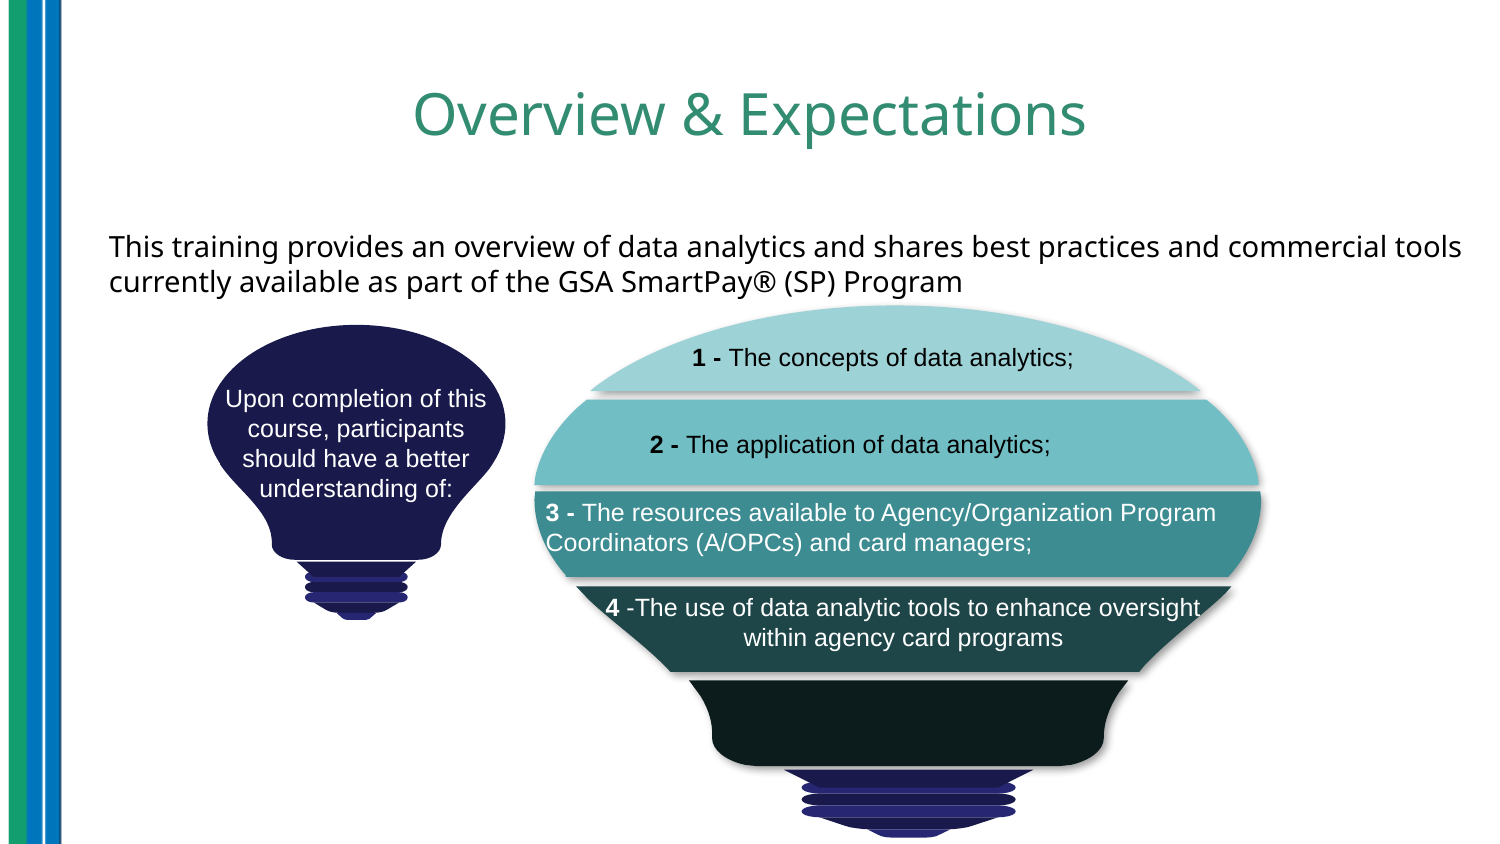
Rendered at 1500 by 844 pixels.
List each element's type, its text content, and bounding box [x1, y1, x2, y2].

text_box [296, 561, 417, 621]
text_box 3 - The resources available to Agency/Organization Program Coordinators (A/OPCs) and card managers; [534, 491, 1262, 577]
text_box [534, 399, 1259, 486]
text_box 2 - The application of data analytics; [624, 408, 1169, 469]
text_box [688, 680, 1129, 767]
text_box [783, 769, 1034, 838]
picture [0, 0, 26, 844]
picture [29, 0, 1500, 844]
text_box Upon completion of this course, participants should have a better understanding of: [207, 324, 506, 560]
title Overview & Expectations [112, 59, 1388, 165]
text_box 1 - The concepts of data analytics; [589, 305, 1201, 392]
text_box 4 -The use of data analytic tools to enhance oversight within agency card programs [576, 586, 1232, 672]
text_box This training provides an overview of data analytics and shares best practices and commercial tools currently available as part of the GSA SmartPay® (SP) Program [93, 220, 1481, 308]
